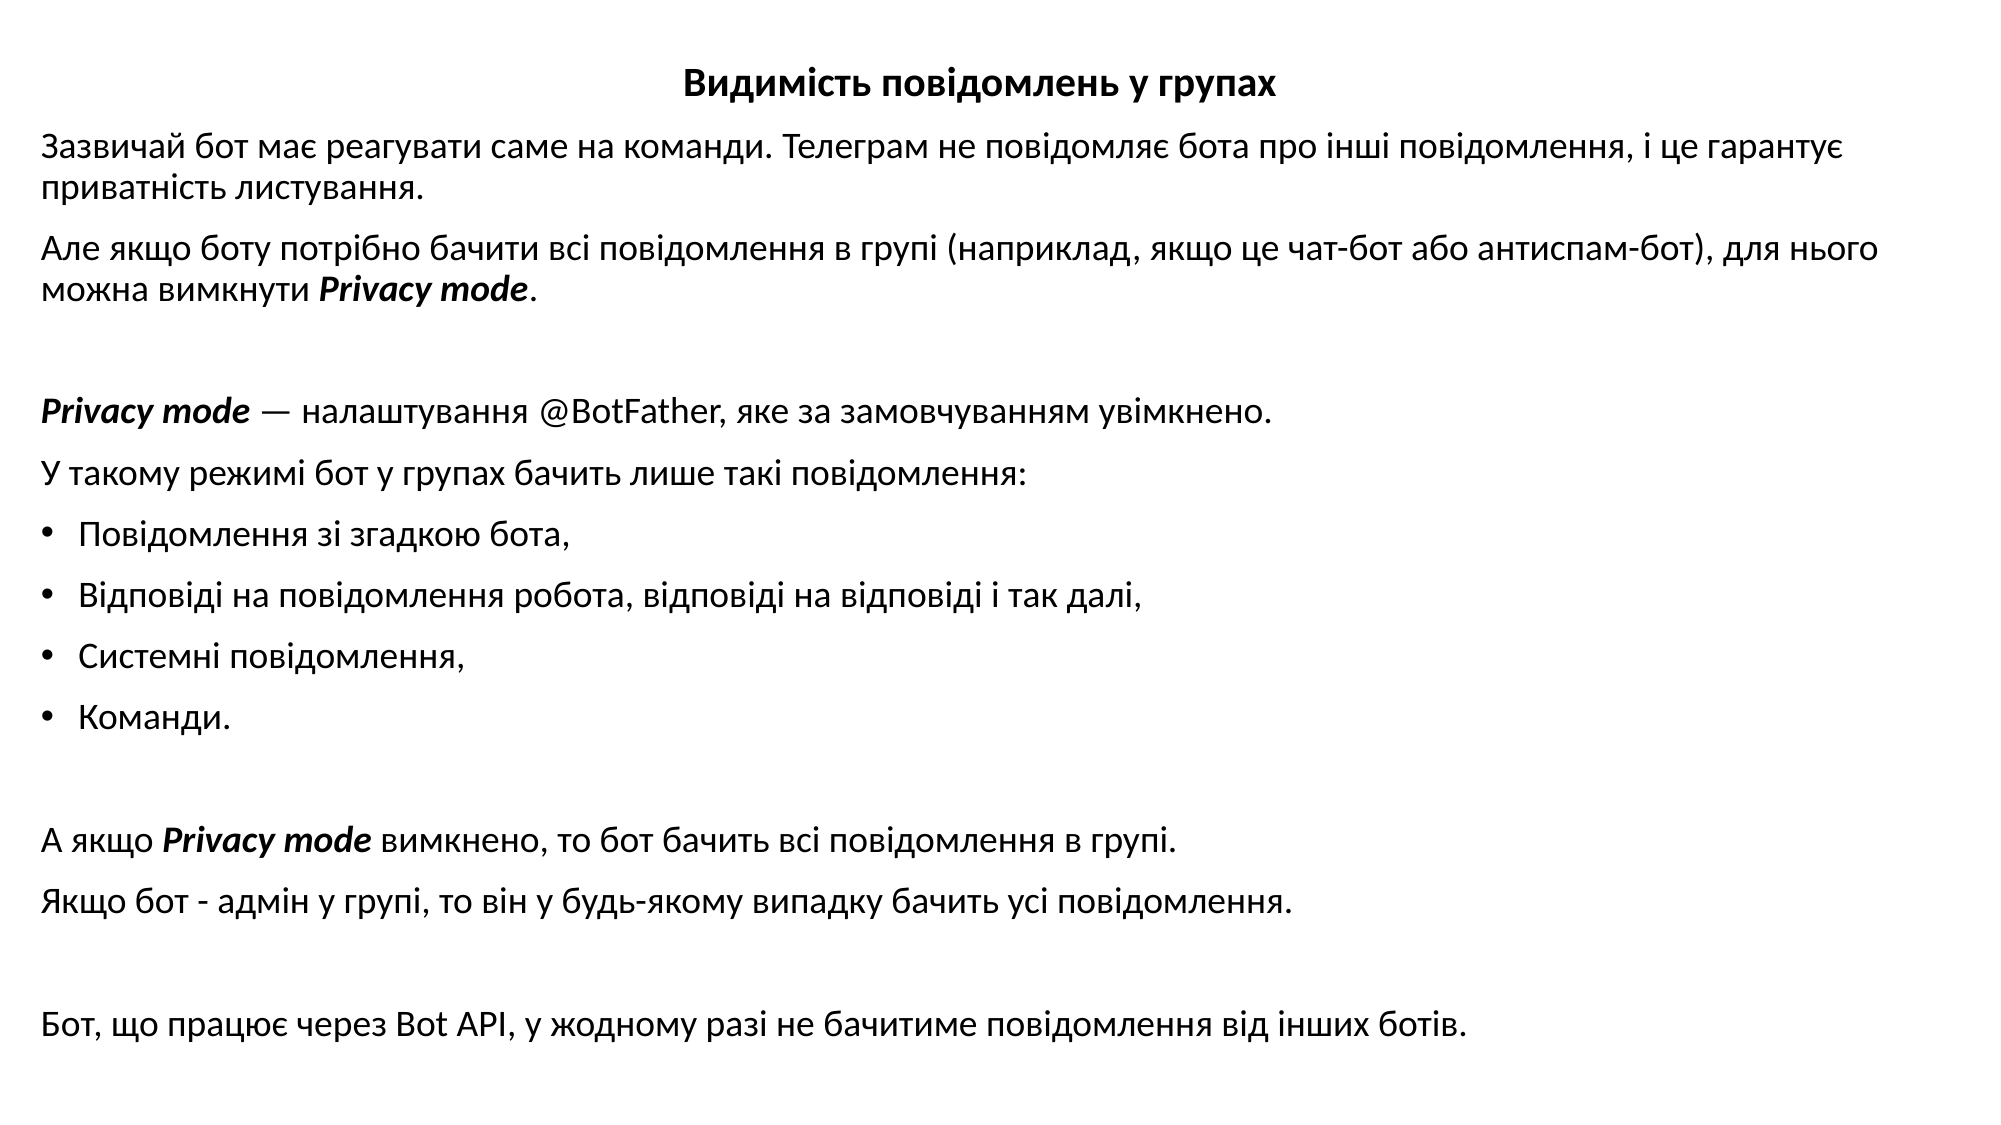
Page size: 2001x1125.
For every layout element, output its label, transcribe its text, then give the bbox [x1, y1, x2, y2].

list Видимість повідомлень у групах Зазвичай бот має реагувати саме на команди. Телеграм не повідомляє бота про інші повідомлення, і це гарантує приватність листування. Але якщо боту потрібно бачити всі повідомлення в групі (наприклад, якщо це чат-бот або антиспам-бот), для нього можна вимкнути Privacy mode. Privacy mode — налаштування @BotFather, яке за замовчуванням увімкнено. У такому режимі бот у групах бачить лише такі повідомлення: Повідомлення зі згадкою бота, Відповіді на повідомлення робота, відповіді на відповіді і так далі, Системні повідомлення, Команди. А якщо Privacy mode вимкнено, то бот бачить всі повідомлення в групі. Якщо бот - адмін у групі, то він у будь-якому випадку бачить усі повідомлення. Бот, що працює через Bot API, у жодному разі не бачитиме повідомлення від інших ботів. [25, 53, 1944, 1125]
